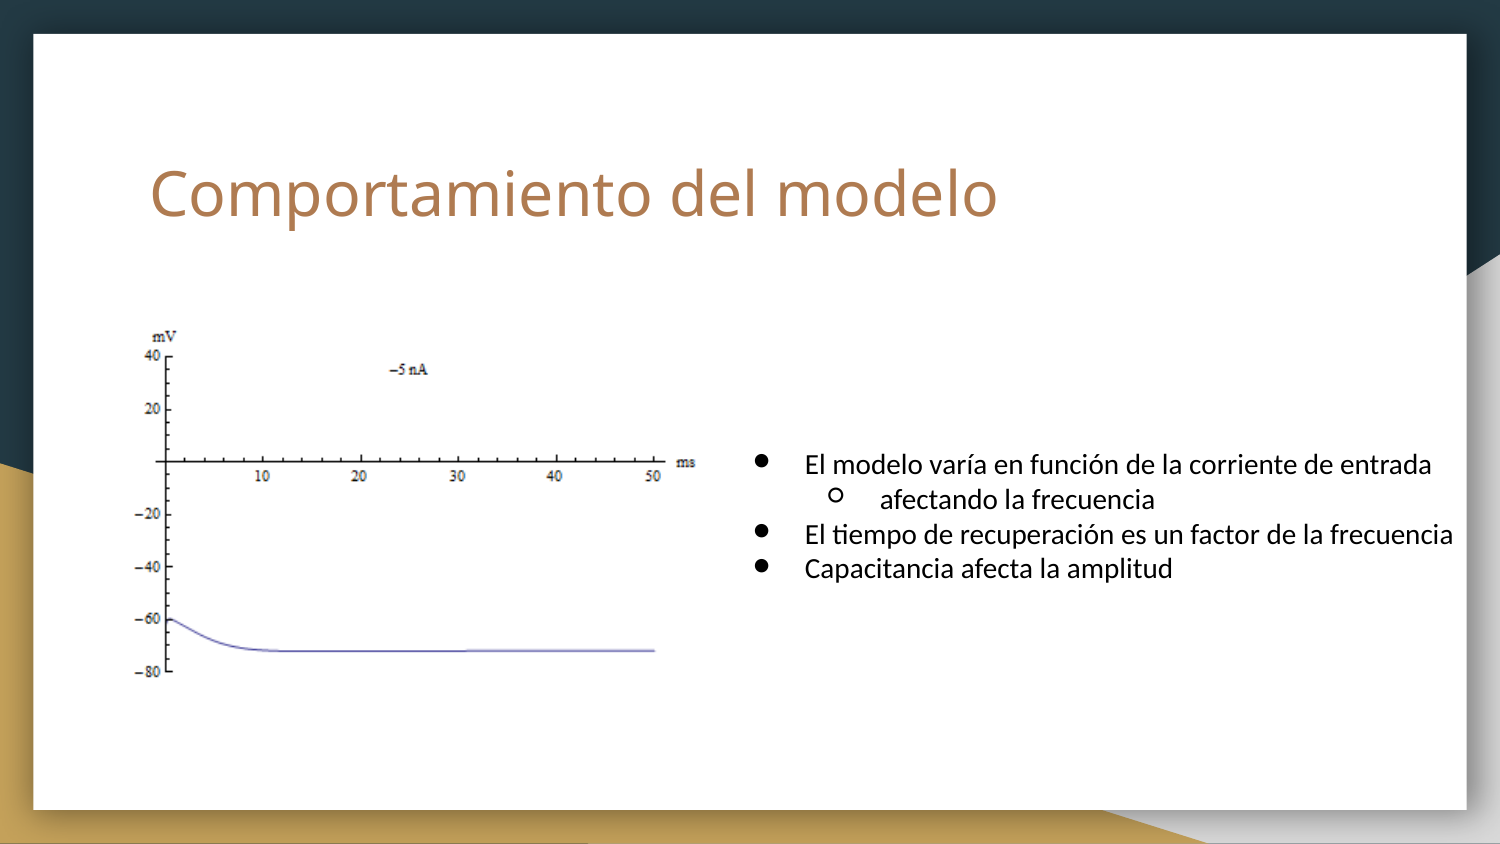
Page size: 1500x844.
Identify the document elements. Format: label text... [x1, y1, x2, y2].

title Comportamiento del modelo [134, 138, 1366, 296]
text_box El modelo varía en función de la corriente de entrada afectando la frecuencia El tiempo de recuperación es un factor de la frecuencia Capacitancia afecta la amplitud [715, 395, 1500, 660]
picture [134, 328, 697, 682]
